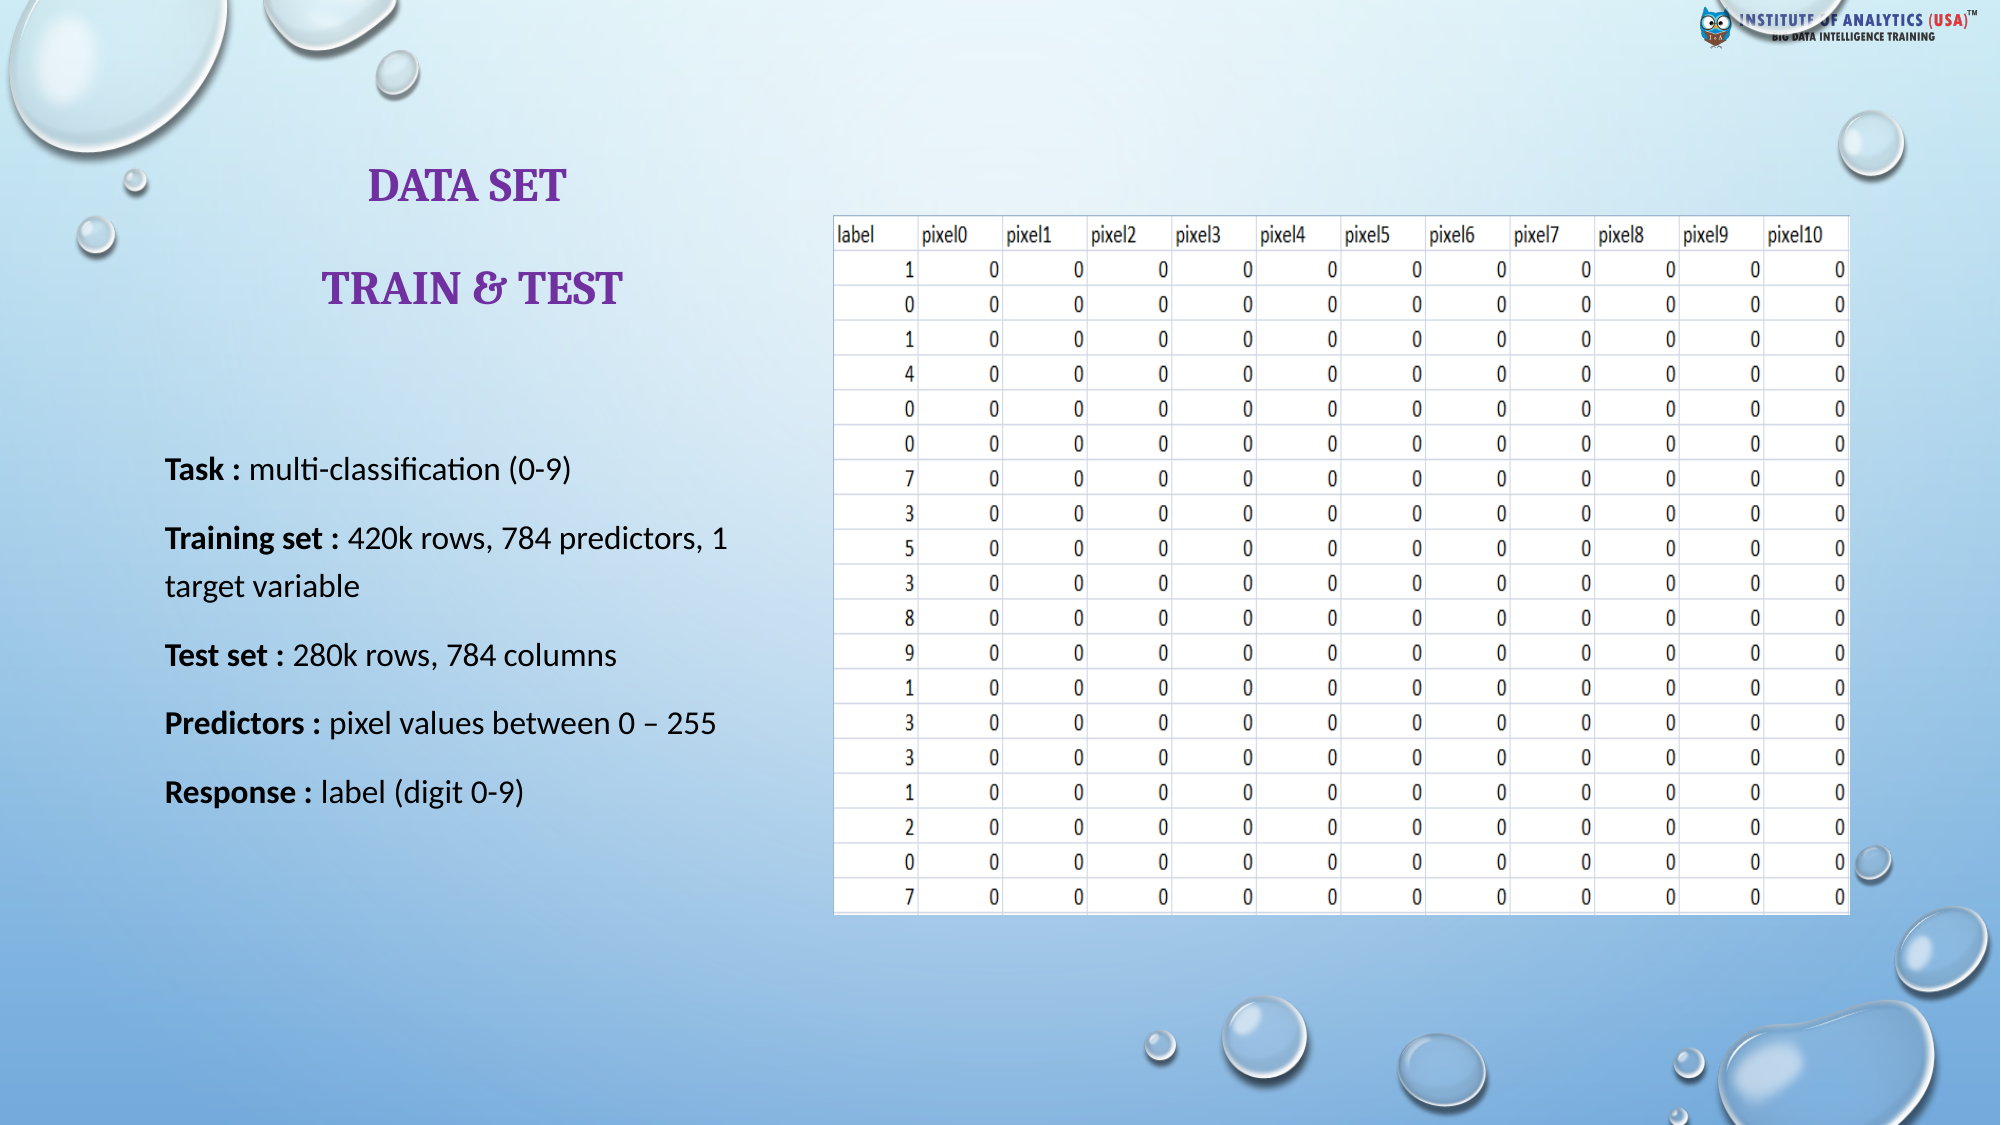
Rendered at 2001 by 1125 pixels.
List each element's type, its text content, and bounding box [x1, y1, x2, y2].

title DATA SET Train & Test [149, 99, 796, 431]
picture [0, 0, 2000, 1125]
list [832, 215, 1851, 916]
list Task : multi-classification (0-9) Training set : 420k rows, 784 predictors, 1 target variable Test set : 280k rows, 784 columns Predictors : pixel values between 0 – 255 Response : label (digit 0-9) [149, 431, 796, 950]
